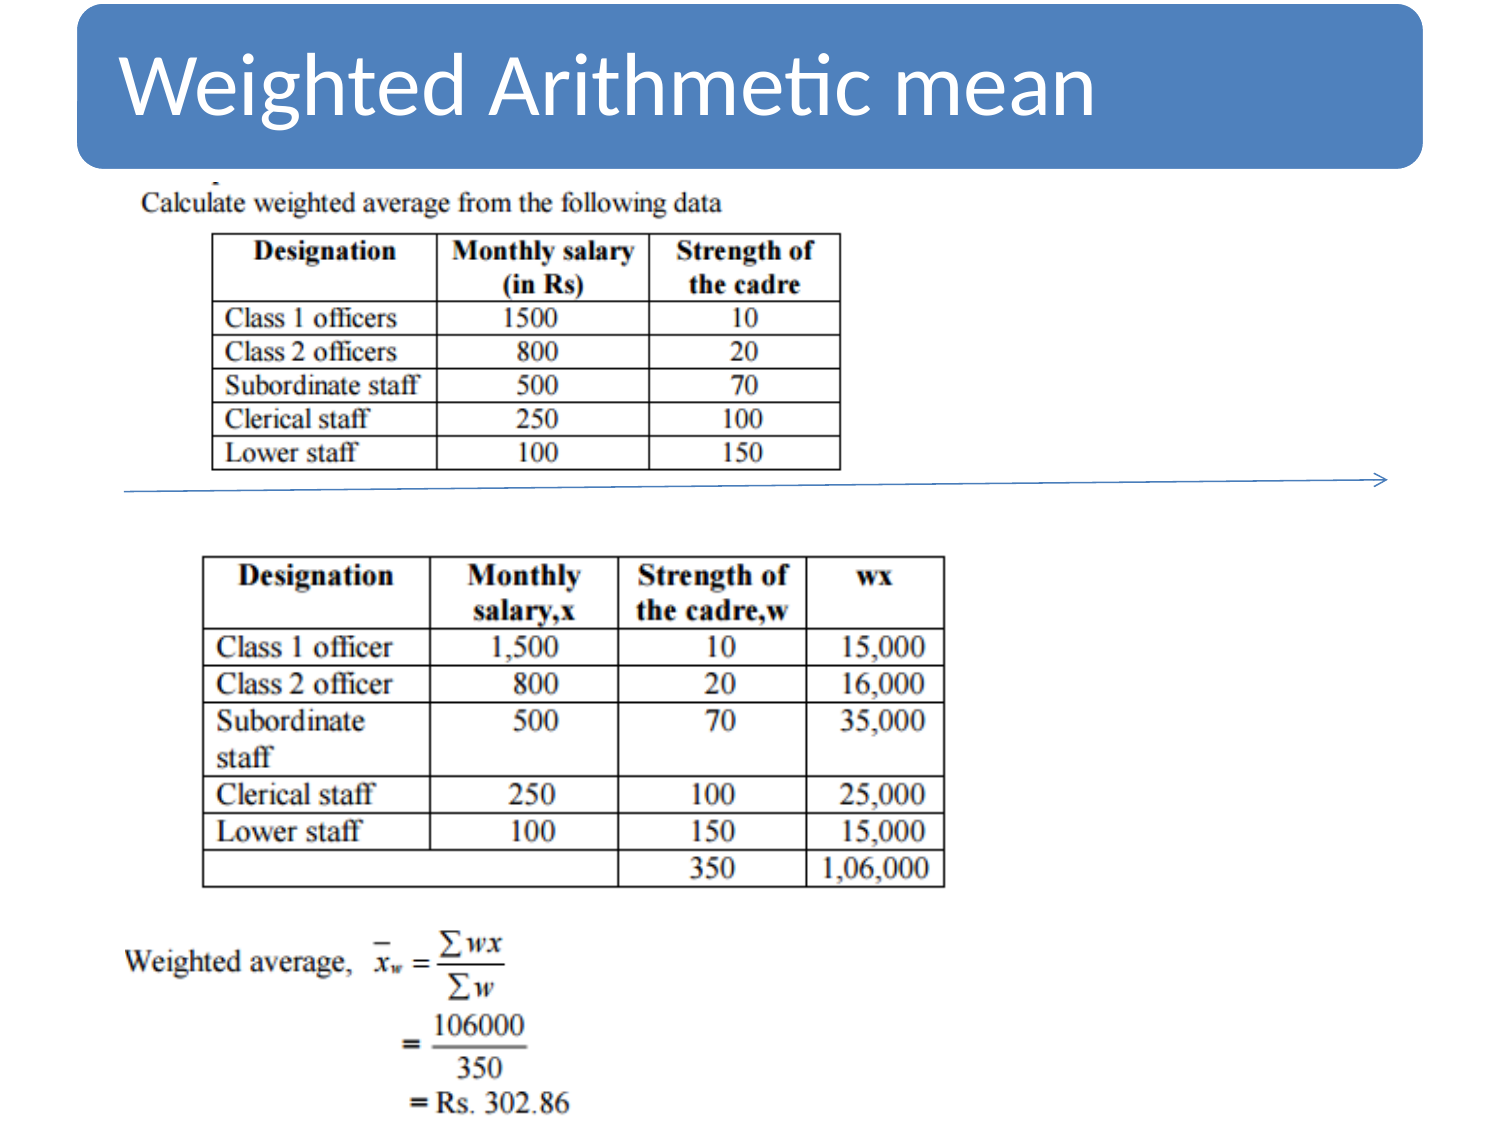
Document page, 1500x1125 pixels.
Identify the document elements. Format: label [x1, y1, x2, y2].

text_box [123, 479, 1389, 492]
picture [133, 182, 853, 479]
text_box [74, 0, 1426, 173]
picture [124, 537, 963, 1125]
